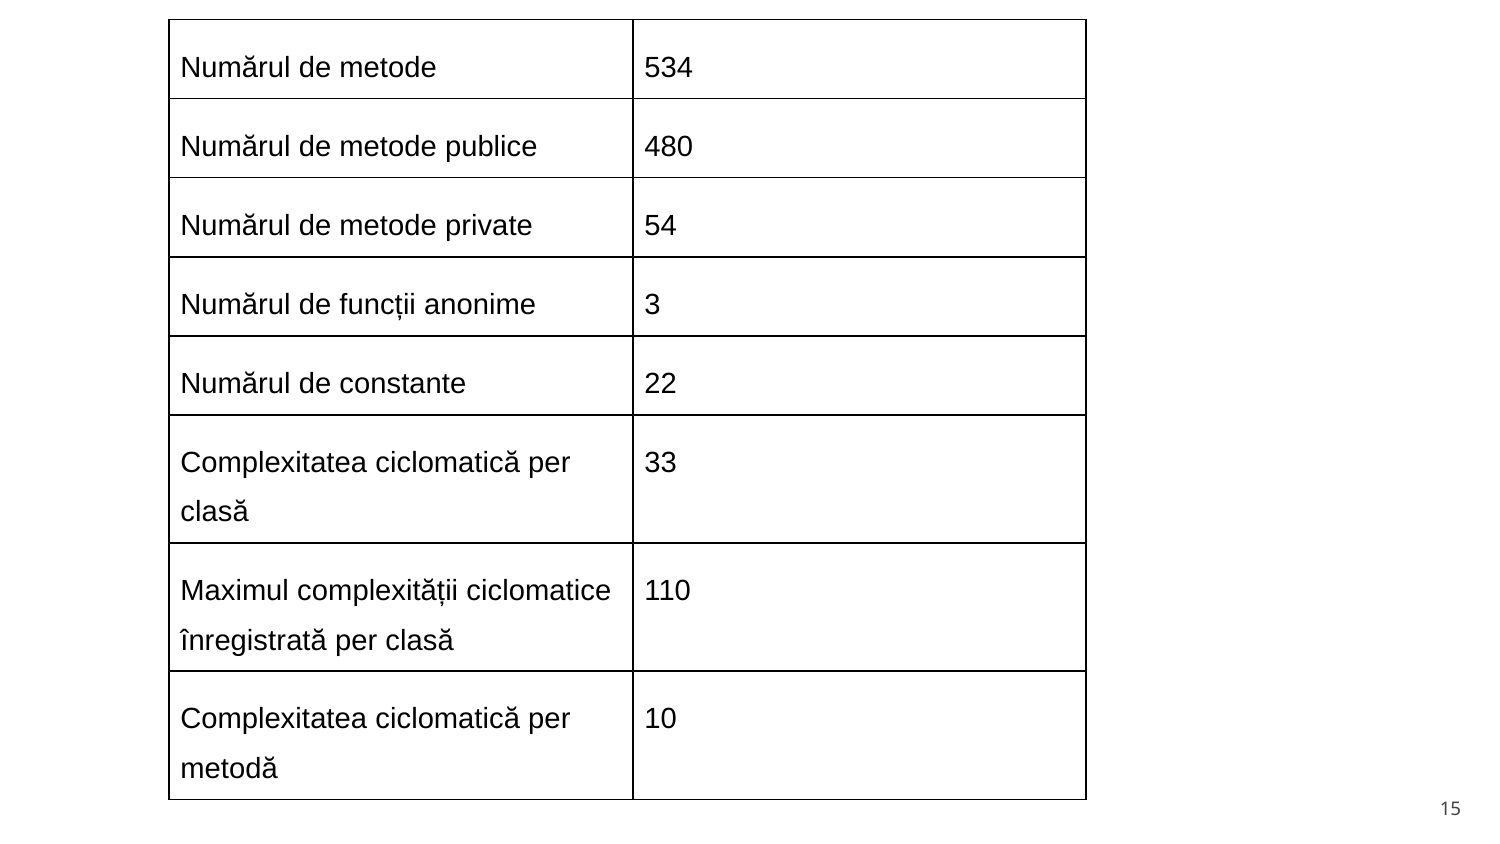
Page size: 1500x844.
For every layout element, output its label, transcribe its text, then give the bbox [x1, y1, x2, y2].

table_cell Numărul de metode private [170, 178, 632, 256]
table_header Numărul de metode [170, 20, 632, 98]
table_cell 3 [634, 258, 1085, 335]
slide_number ‹#› [1386, 777, 1477, 842]
table_cell Numărul de metode publice [170, 99, 632, 177]
table_cell Complexitatea ciclomatică per clasă [170, 416, 632, 542]
table_cell Maximul complexității ciclomatice înregistrată per clasă [170, 544, 632, 670]
table_cell 110 [634, 544, 1085, 670]
table_cell 54 [634, 178, 1085, 256]
table_header 534 [634, 20, 1085, 98]
table_cell Numărul de constante [170, 337, 632, 414]
table_cell 22 [634, 337, 1085, 414]
table_cell Complexitatea ciclomatică per metodă [170, 672, 632, 799]
table_cell 10 [634, 672, 1085, 799]
table_cell Numărul de funcții anonime [170, 258, 632, 335]
table_cell 480 [634, 99, 1085, 177]
table_cell 33 [634, 416, 1085, 542]
